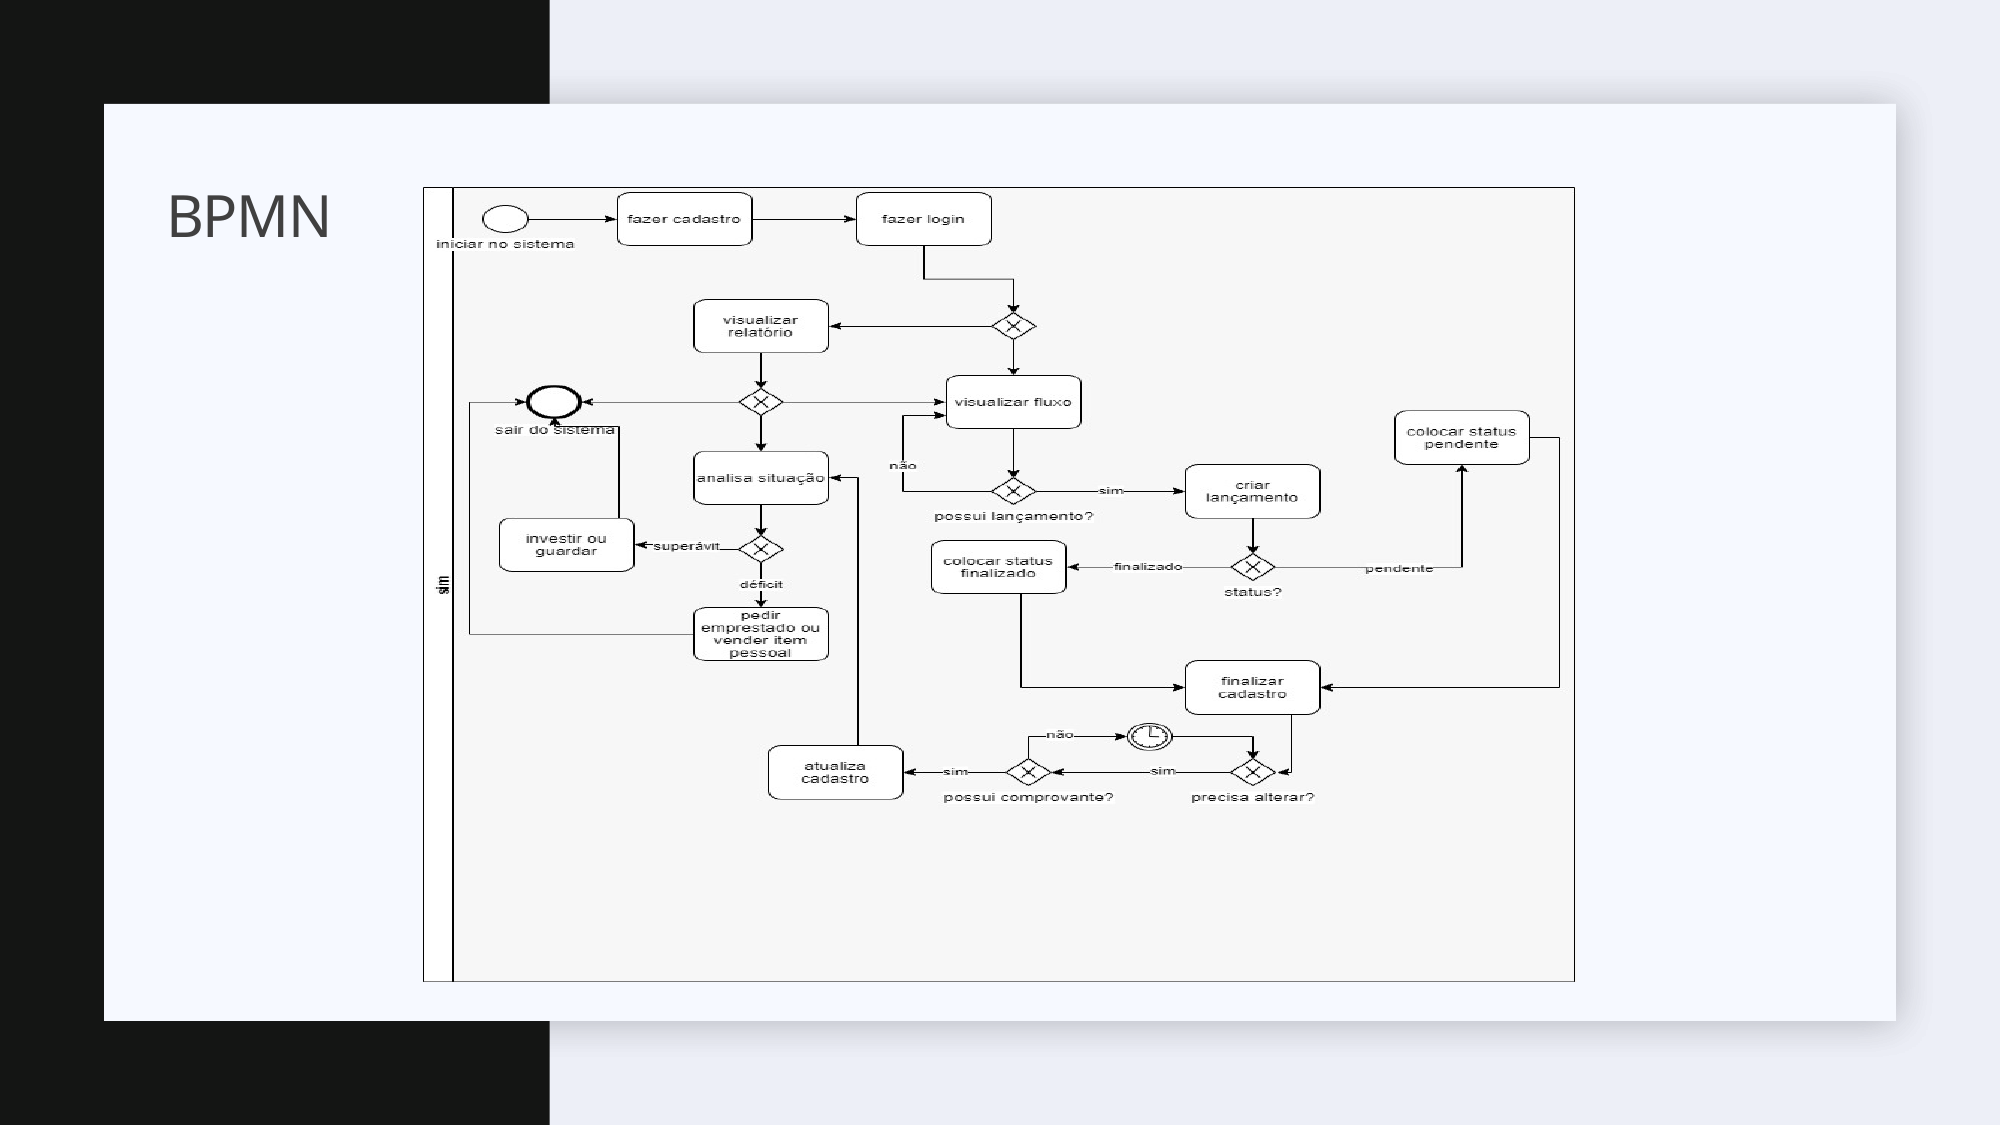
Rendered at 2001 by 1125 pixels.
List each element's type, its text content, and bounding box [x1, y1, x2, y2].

text_box bpmn [151, 170, 362, 268]
picture [422, 187, 1578, 982]
